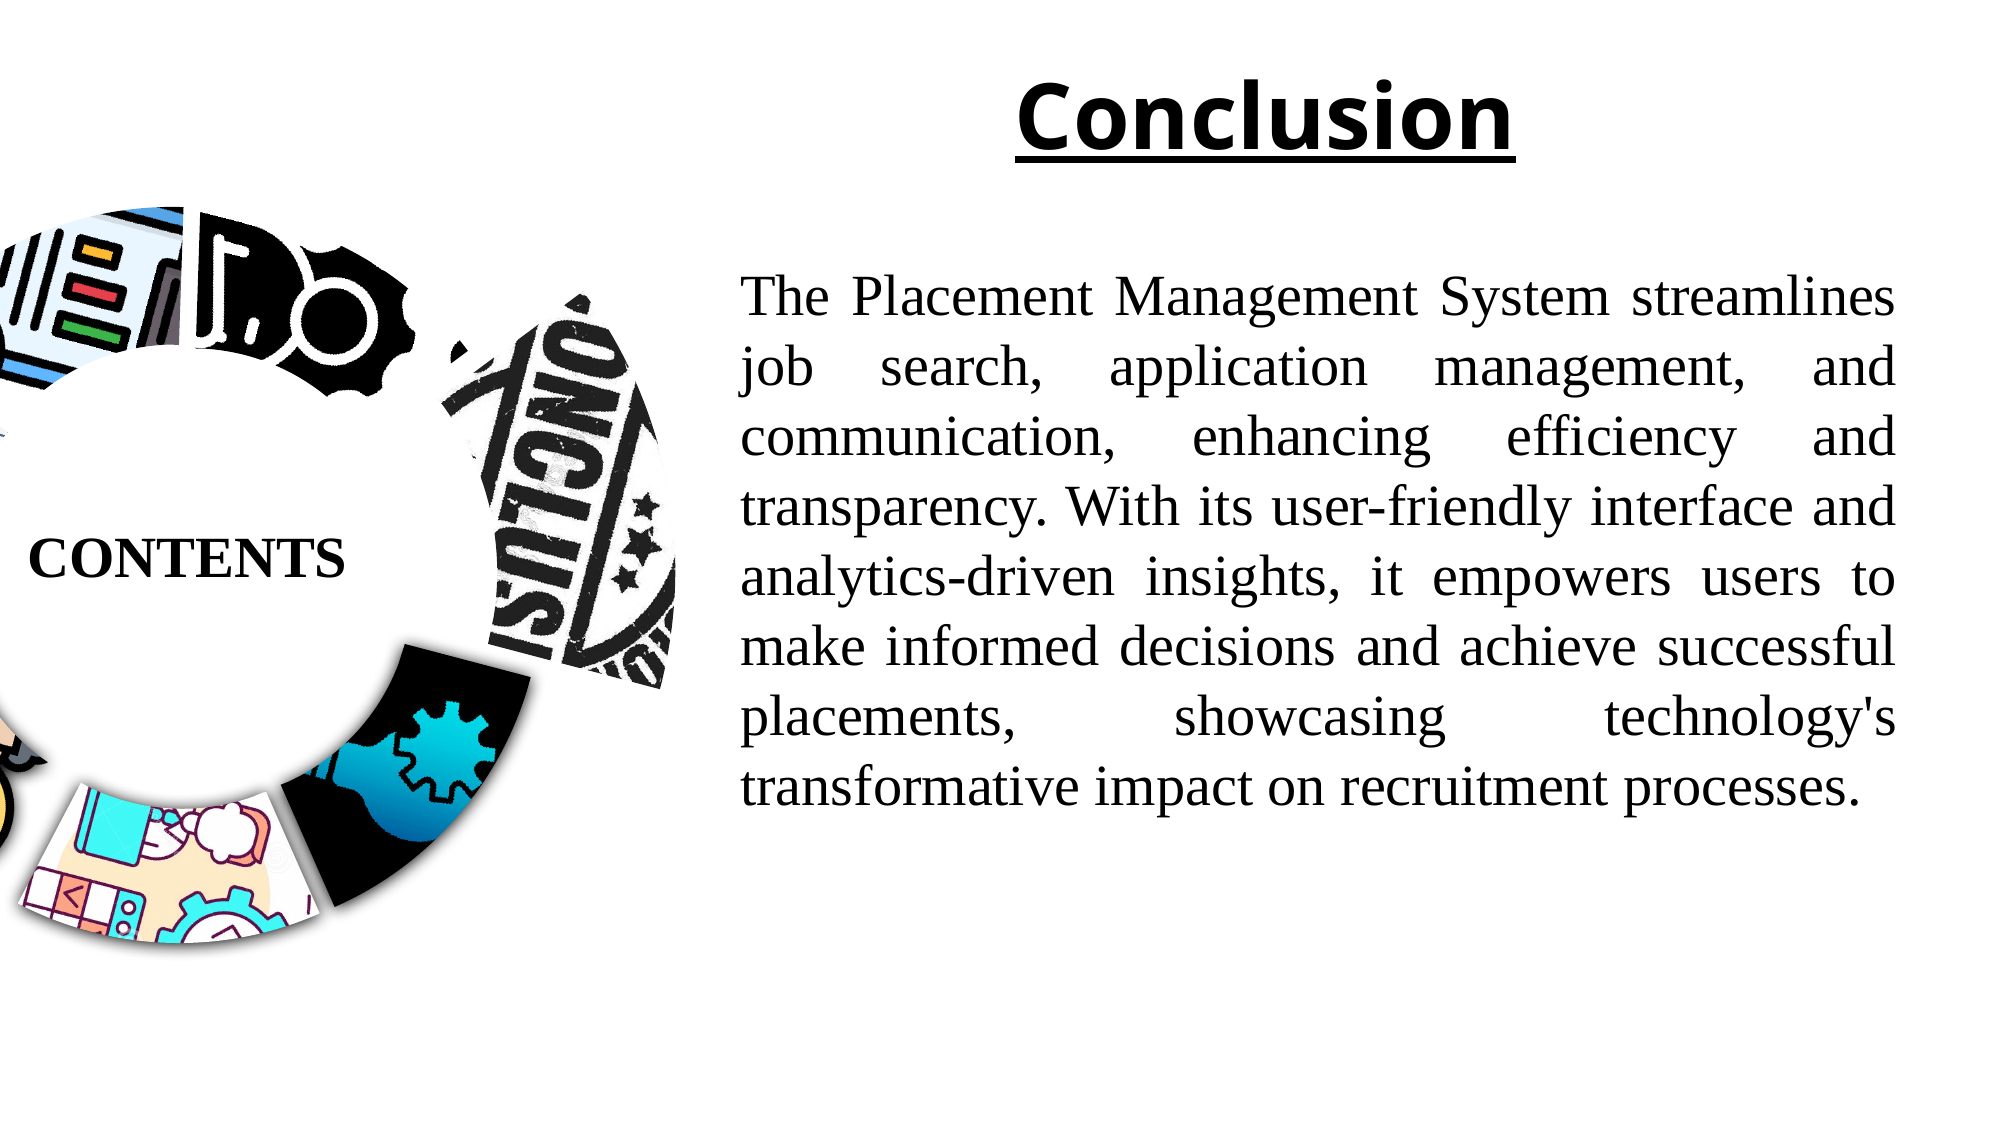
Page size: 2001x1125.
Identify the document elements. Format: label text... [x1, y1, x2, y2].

picture [0, 613, 531, 1010]
picture [195, 180, 750, 688]
picture [0, 167, 184, 580]
text_box CONTENTS [12, 511, 368, 597]
text_box The Placement Management System streamlines job search, application management, and communication, enhancing efficiency and transparency. With its user-friendly interface and analytics-driven insights, it empowers users to make informed decisions and achieve successful placements, showcasing technology's transformative impact on recruitment processes. [725, 250, 1913, 825]
text_box Conclusion [999, 50, 1634, 176]
